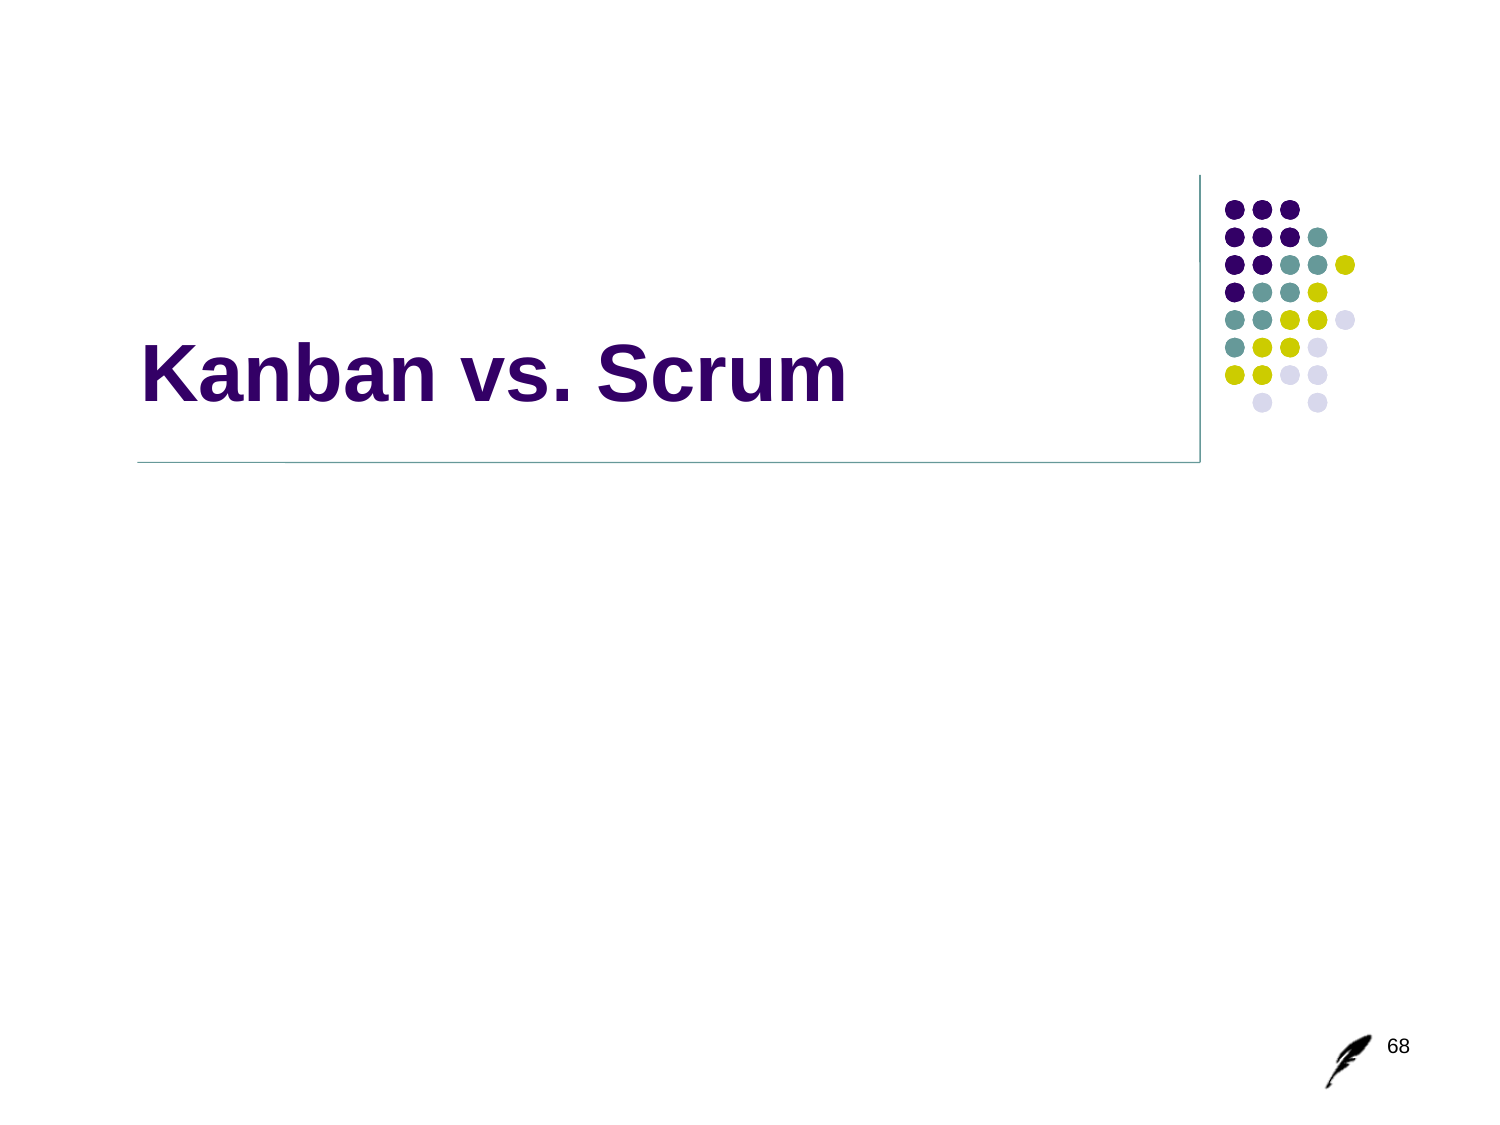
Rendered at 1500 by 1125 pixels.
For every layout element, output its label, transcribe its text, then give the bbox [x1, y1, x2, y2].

title Kanban vs. Scrum [125, 75, 1174, 425]
slide_number 68 [1074, 1025, 1425, 1100]
